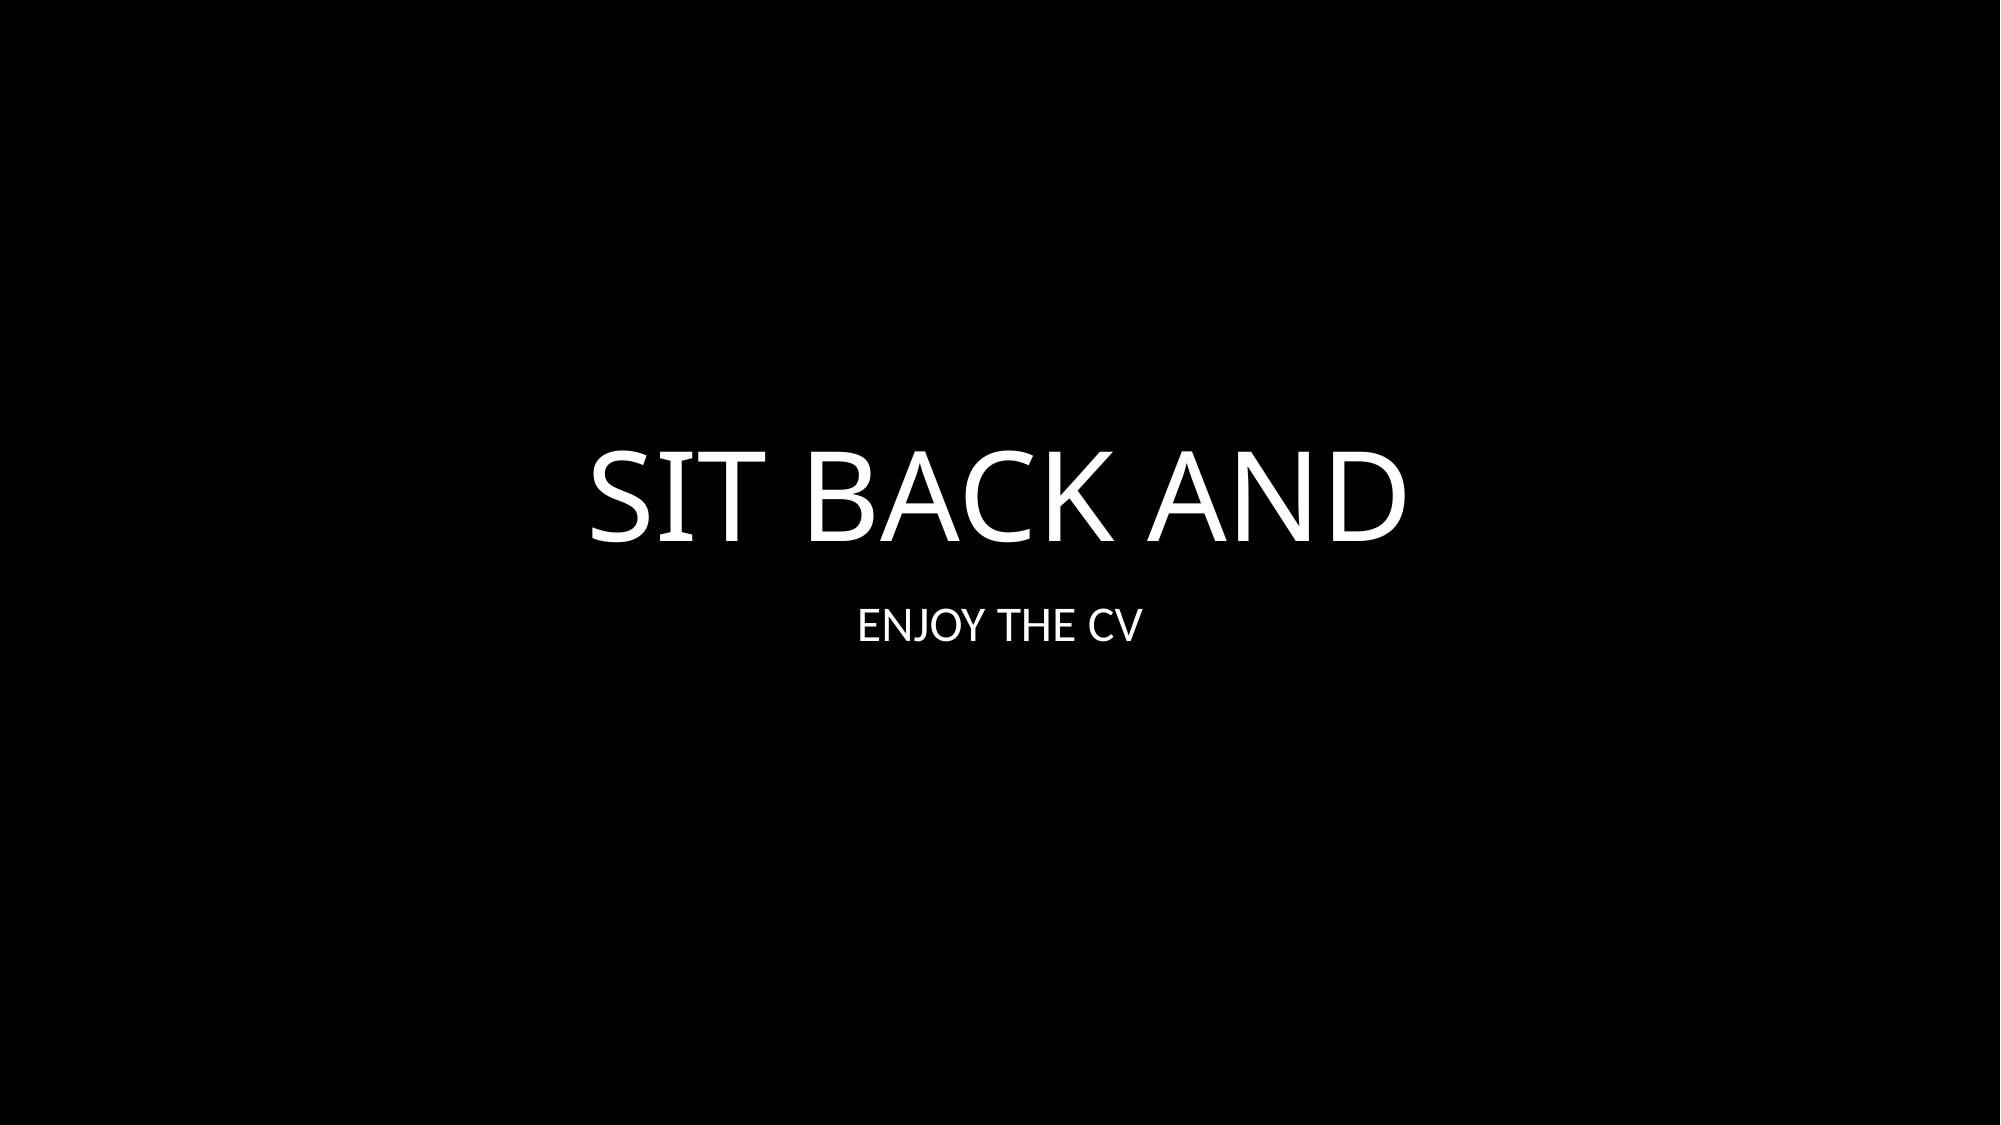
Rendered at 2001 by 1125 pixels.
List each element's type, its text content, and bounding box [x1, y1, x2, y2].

title SIT BACK AND [249, 184, 1750, 576]
subtitle ENJOY THE CV [249, 590, 1750, 863]
